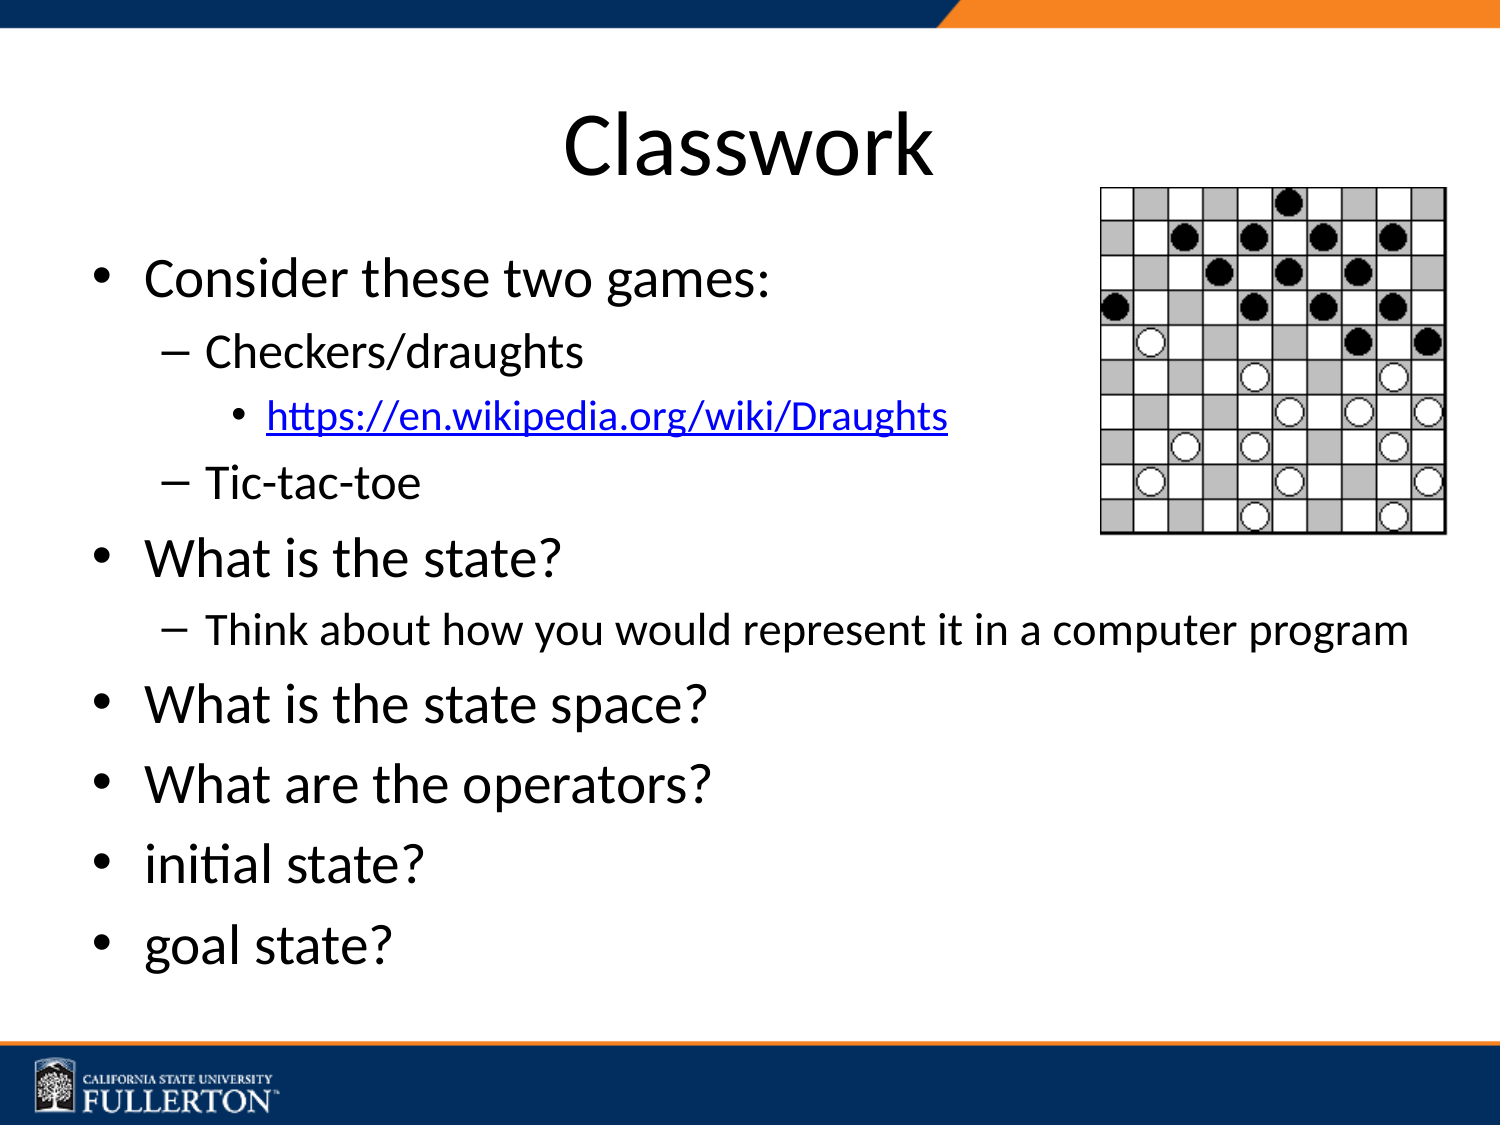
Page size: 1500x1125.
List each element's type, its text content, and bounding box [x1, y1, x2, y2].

title Classwork [75, 45, 1425, 233]
picture [0, 0, 1500, 1125]
list Consider these two games: Checkers/draughts https://en.wikipedia.org/wiki/Draughts Tic-tac-toe What is the state? Think about how you would represent it in a computer program What is the state space? What are the operators? initial state? goal state? [76, 232, 1427, 1043]
